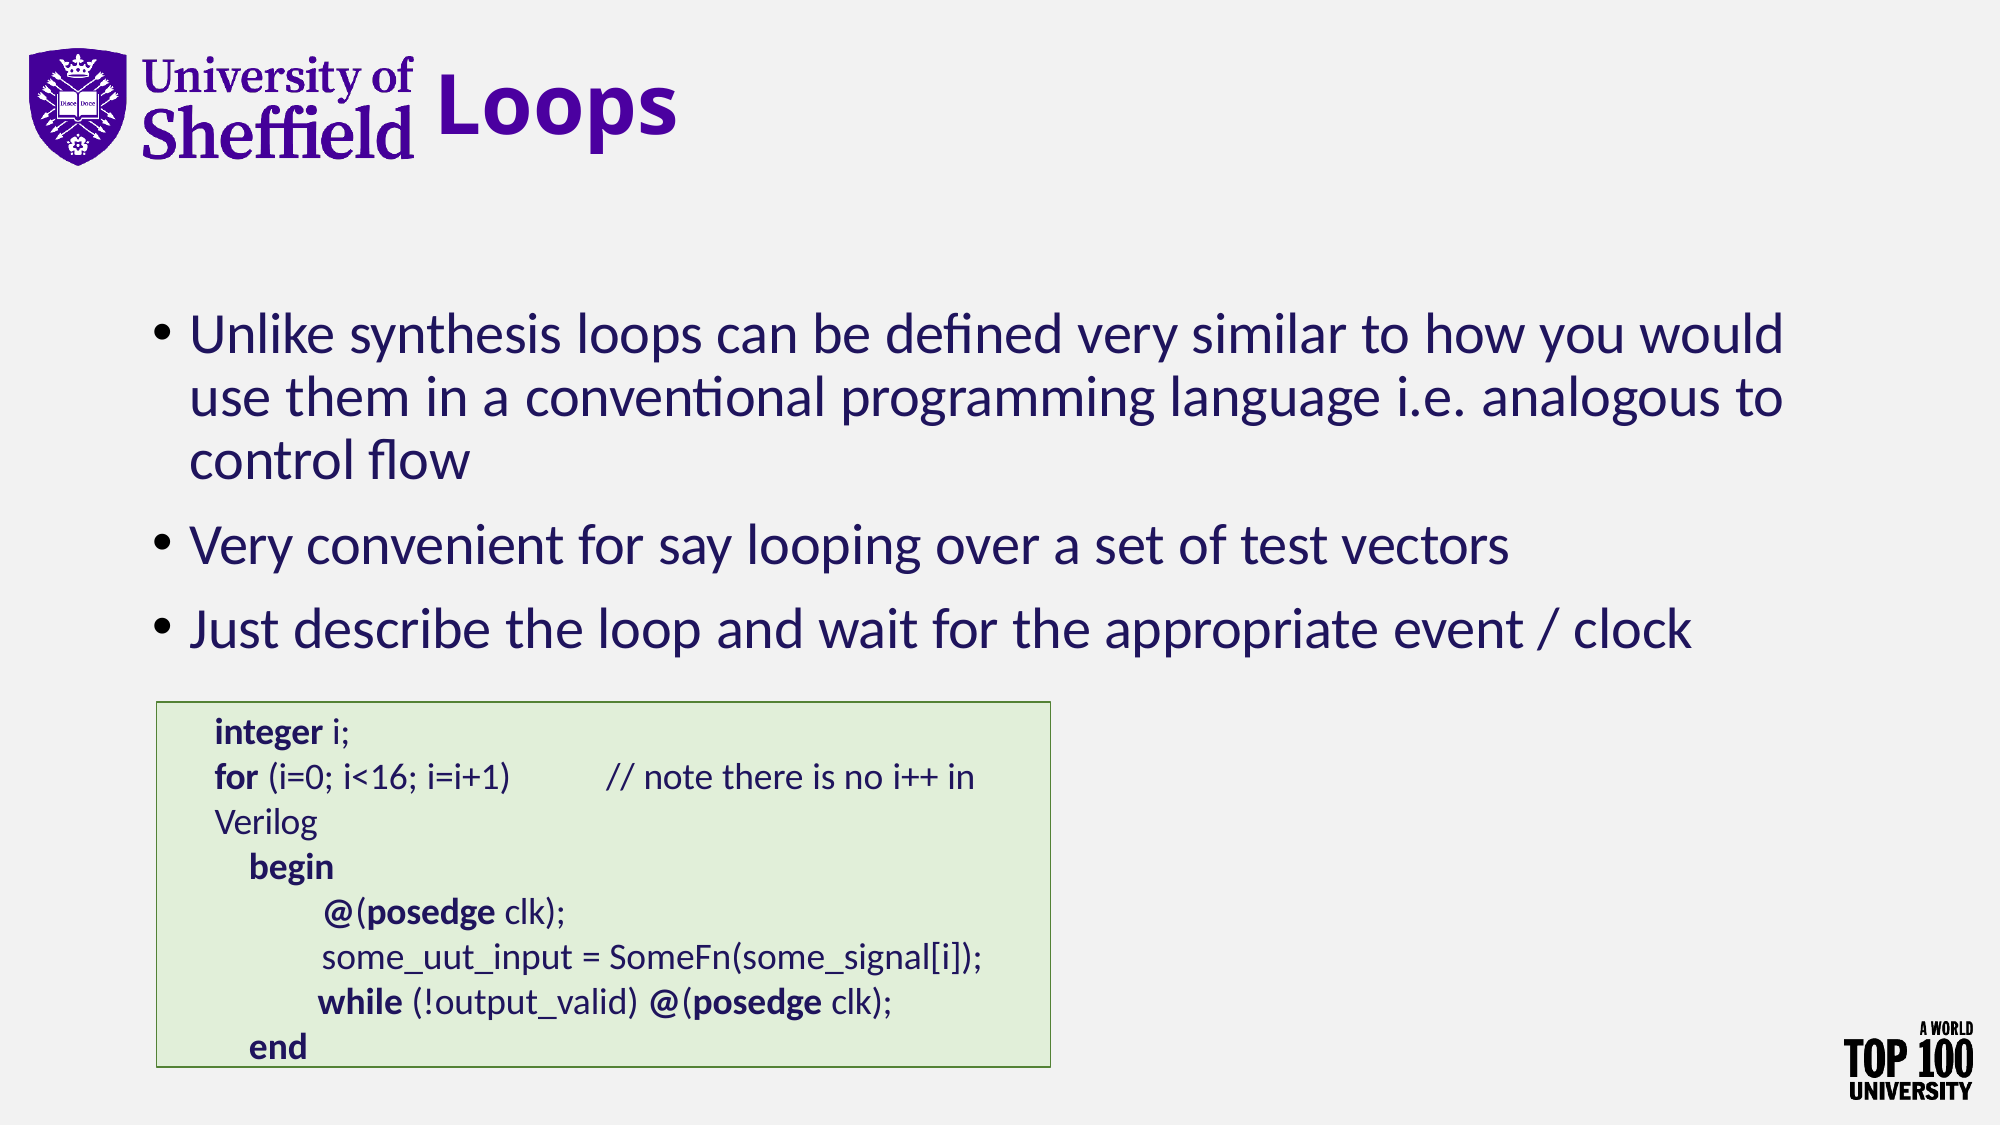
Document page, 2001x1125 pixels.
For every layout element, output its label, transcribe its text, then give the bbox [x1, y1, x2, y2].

text_box Unlike synthesis loops can be defined very similar to how you would use them in a conventional programming language i.e. analogous to control flow Very convenient for say looping over a set of test vectors Just describe the loop and wait for the appropriate event / clock [150, 294, 1800, 660]
picture [1844, 1021, 1973, 1100]
picture [29, 48, 414, 166]
title Loops [432, 4, 775, 195]
text_box integer i; for (i=0; i<16; i=i+1) // note there is no i++ in Verilog begin @(posedge clk); some_uut_input = SomeFn(some_signal[i]); while (!output_valid) @(posedge clk); end [156, 702, 1051, 1068]
